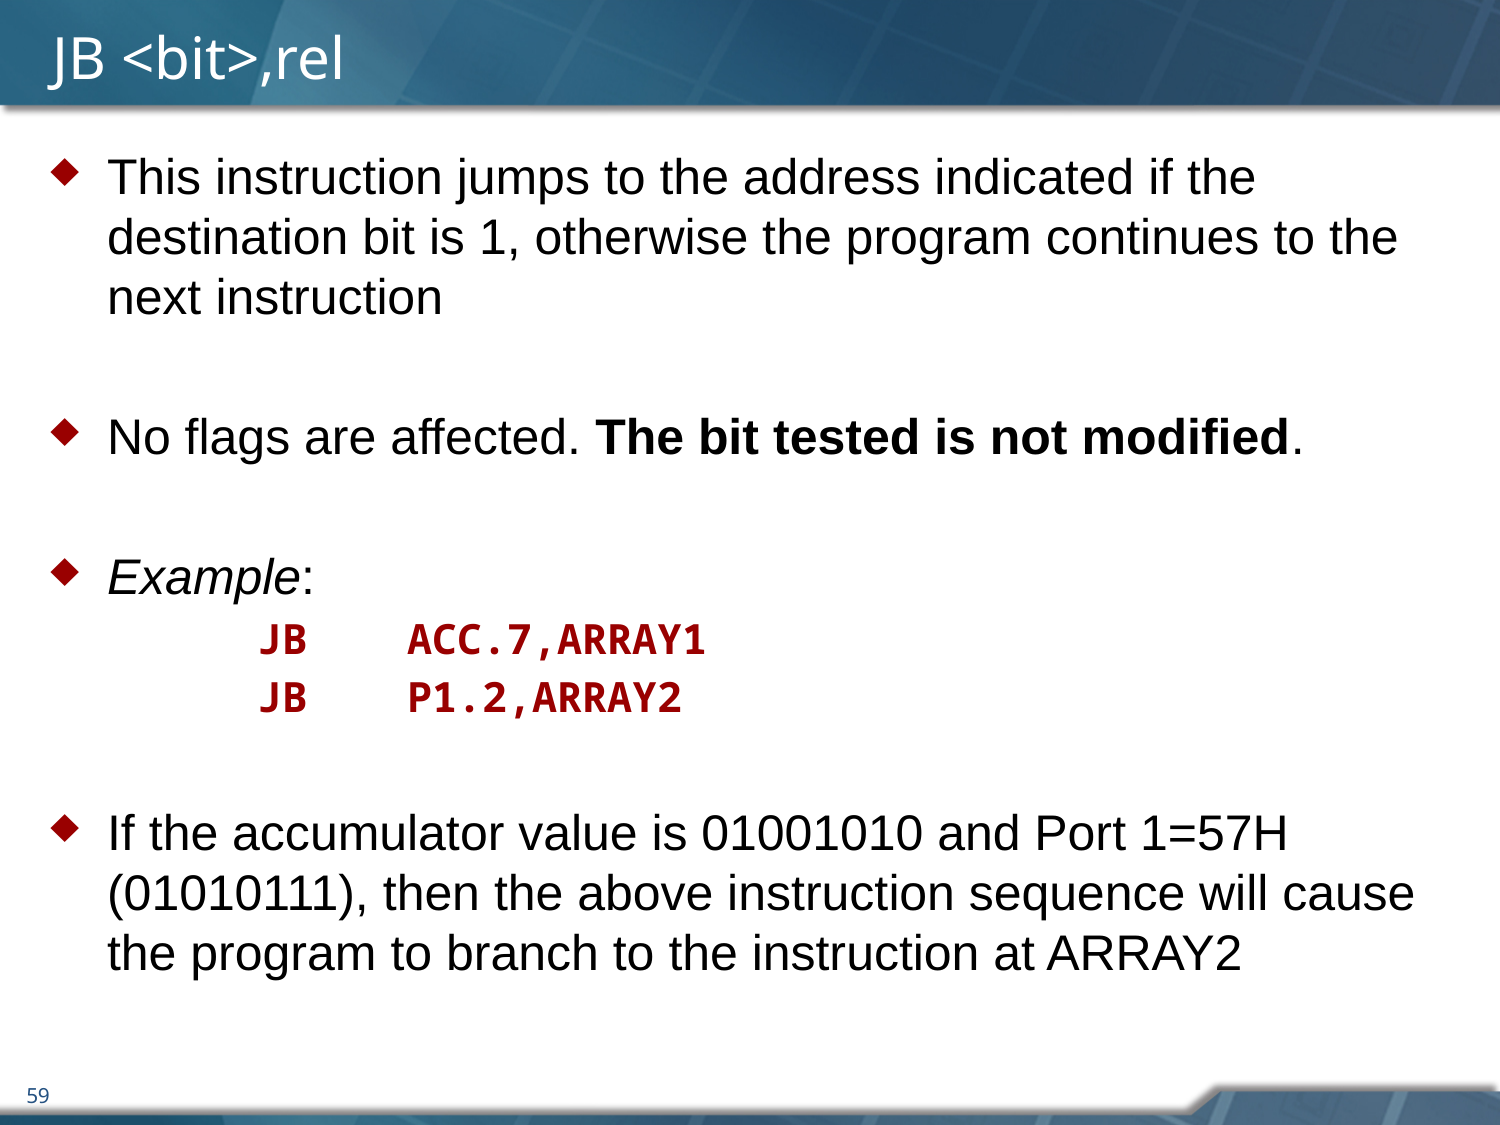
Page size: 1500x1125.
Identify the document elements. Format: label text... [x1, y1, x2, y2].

picture [0, 1070, 1500, 1125]
list This instruction jumps to the address indicated if the destination bit is 1, otherwise the program continues to the next instruction No flags are affected. The bit tested is not modified. Example: JB ACC.7,ARRAY1 JB P1.2,ARRAY2 If the accumulator value is 01001010 and Port 1=57H (01010111), then the above instruction sequence will cause the program to branch to the instruction at ARRAY2 [37, 137, 1462, 1067]
picture [0, 0, 1500, 124]
title JB <bit>,rel [37, 0, 1462, 113]
